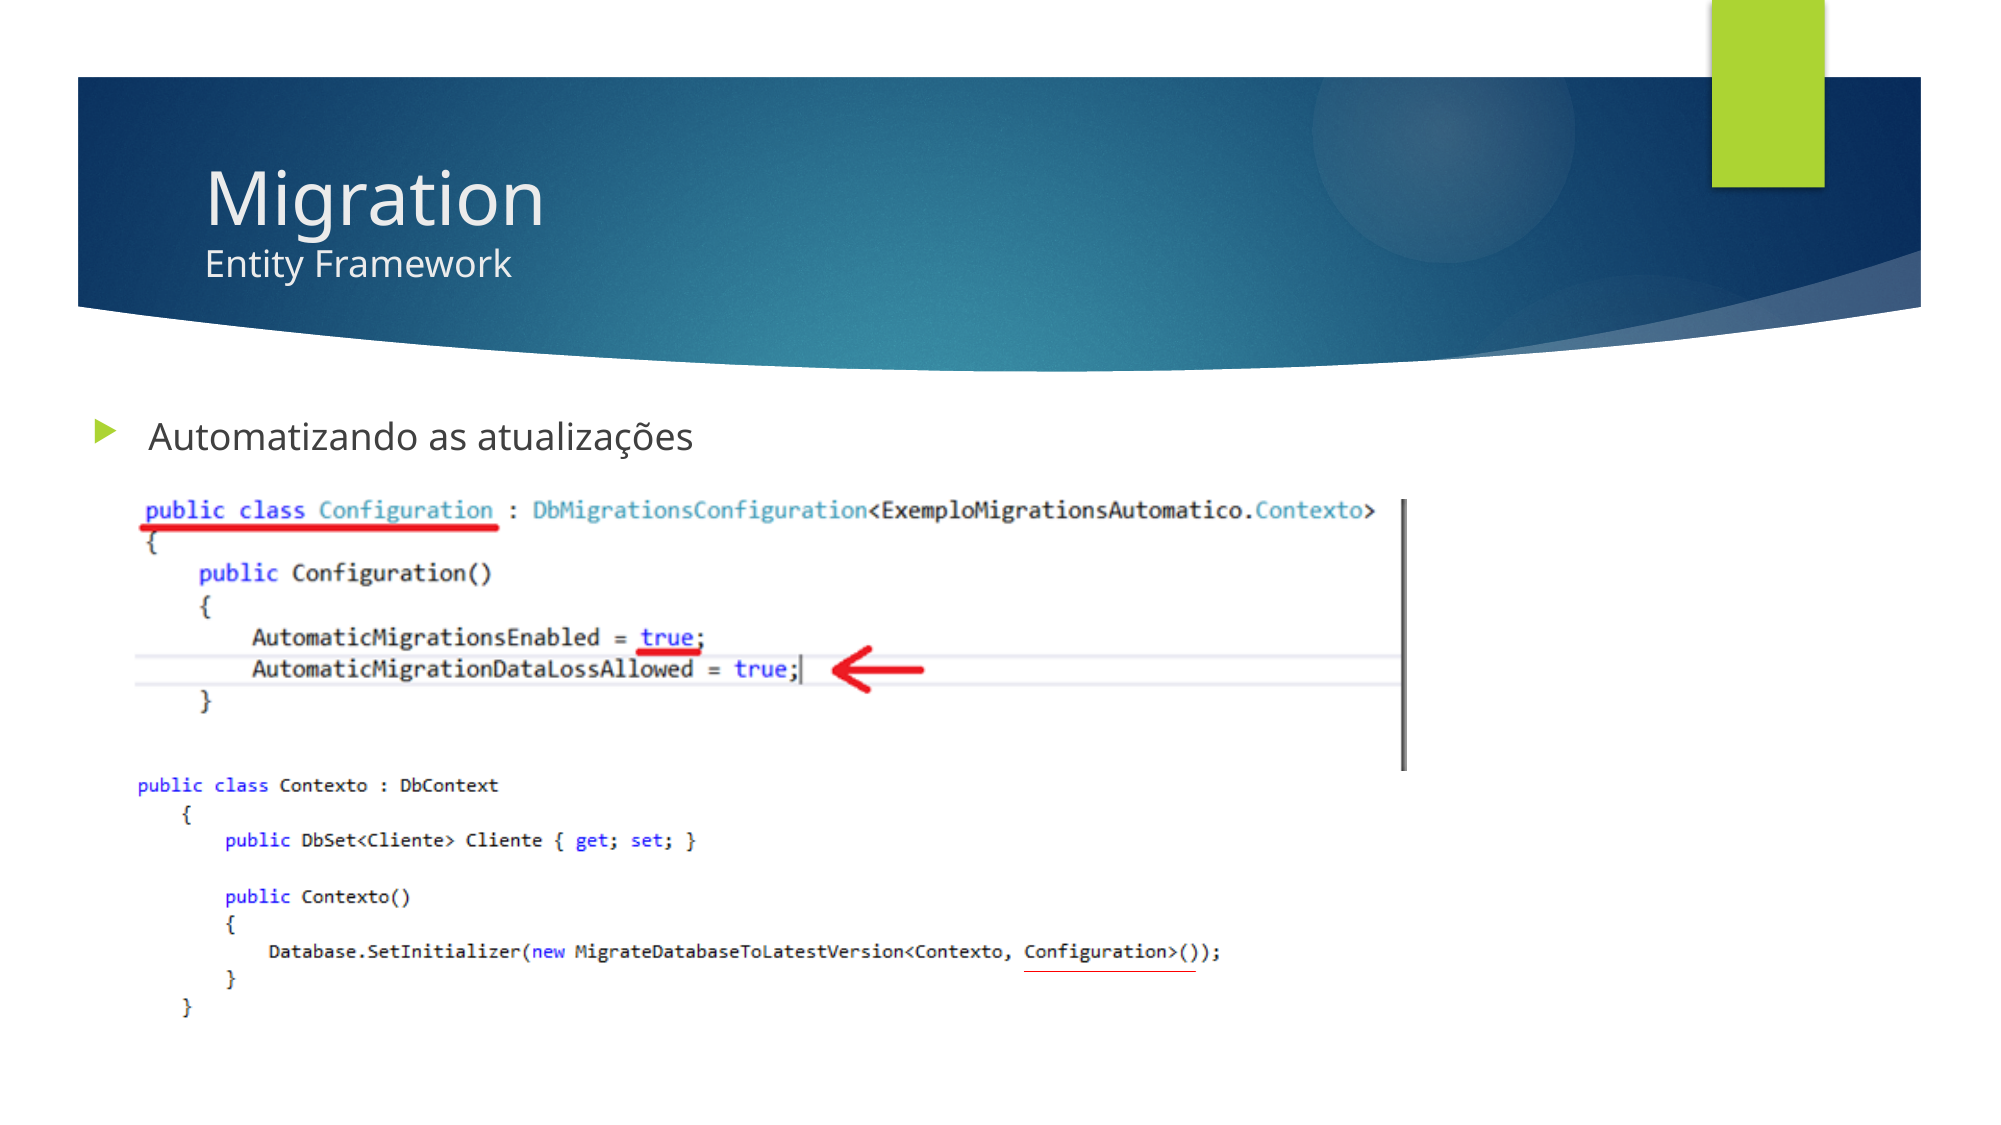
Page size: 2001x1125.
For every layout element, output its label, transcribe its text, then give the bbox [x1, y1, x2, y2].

title Migration Entity Framework [189, 159, 1627, 276]
list Automatizando as atualizações [77, 383, 1921, 471]
picture [130, 498, 1407, 1028]
